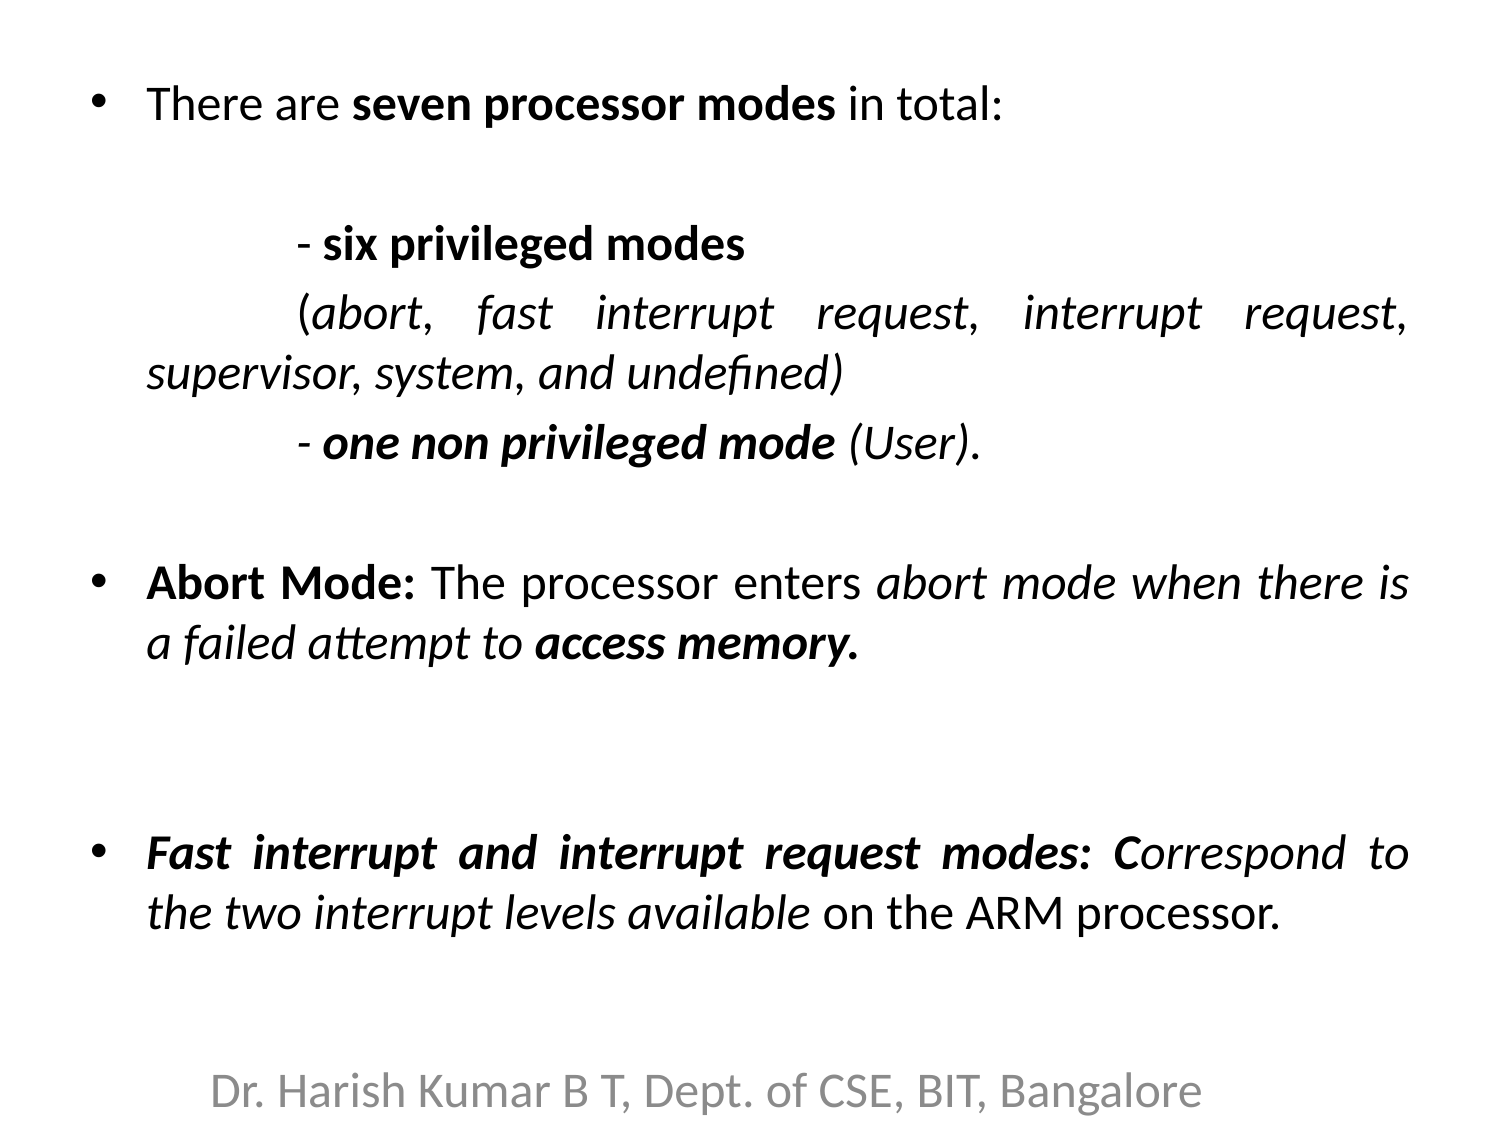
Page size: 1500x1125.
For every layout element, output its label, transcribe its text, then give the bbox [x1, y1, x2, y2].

list There are seven processor modes in total: - six privileged modes (abort, fast interrupt request, interrupt request, supervisor, system, and undefined) - one non privileged mode (User). Abort Mode: The processor enters abort mode when there is a failed attempt to access memory. Fast interrupt and interrupt request modes: Correspond to the two interrupt levels available on the ARM processor. [75, 62, 1425, 1063]
